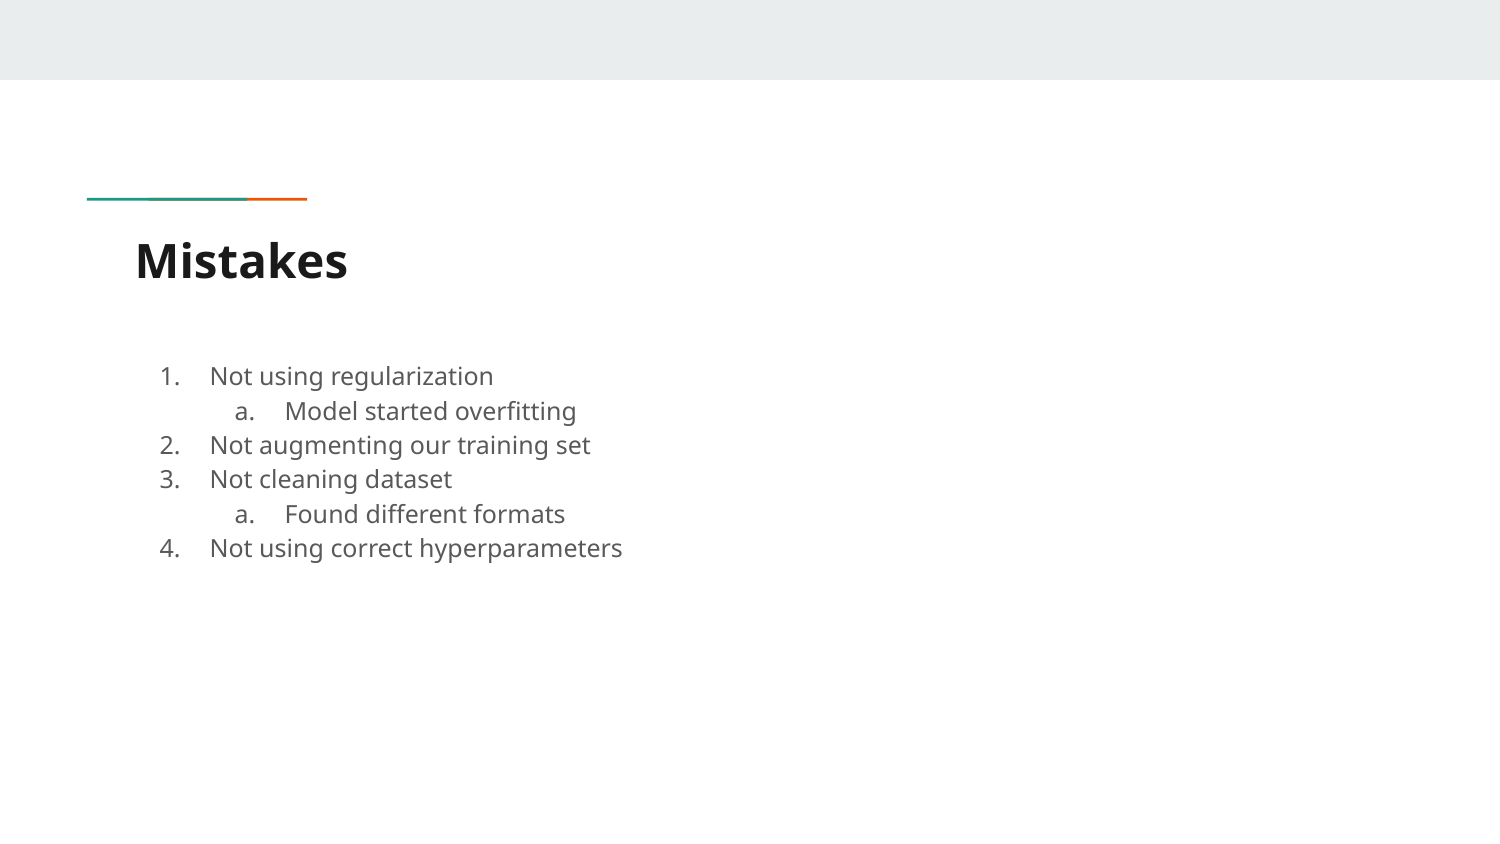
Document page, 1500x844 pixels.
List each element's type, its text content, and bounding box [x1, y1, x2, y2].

list Not using regularization Model started overfitting Not augmenting our training set Not cleaning dataset Found different formats Not using correct hyperparameters [119, 341, 1381, 712]
title Mistakes [119, 216, 1381, 305]
